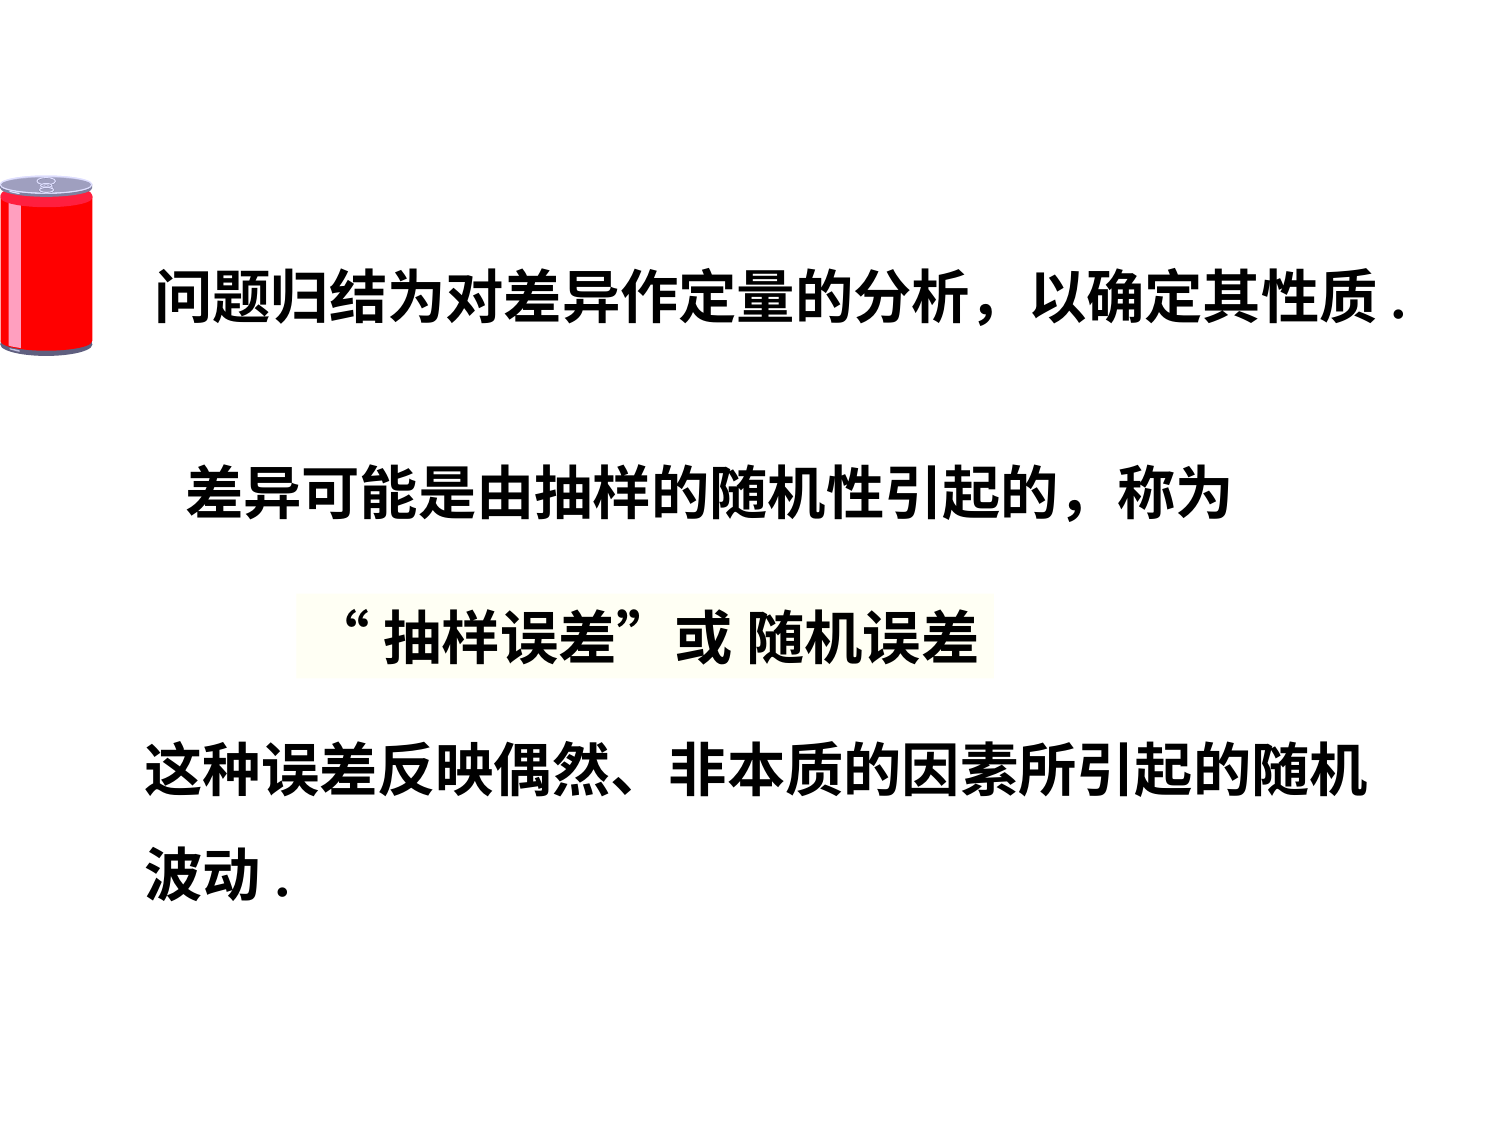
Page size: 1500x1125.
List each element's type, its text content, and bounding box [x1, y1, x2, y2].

text_box 问题归结为对差异作定量的分析，以确定其性质. [139, 239, 1436, 338]
text_box 这种误差反映偶然、非本质的因素所引起的随机 波动. [129, 711, 1447, 916]
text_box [0, 175, 93, 357]
text_box 差异可能是由抽样的随机性引起的，称为 [170, 448, 1249, 534]
text_box “抽样误差”或 随机误差 [296, 593, 994, 679]
